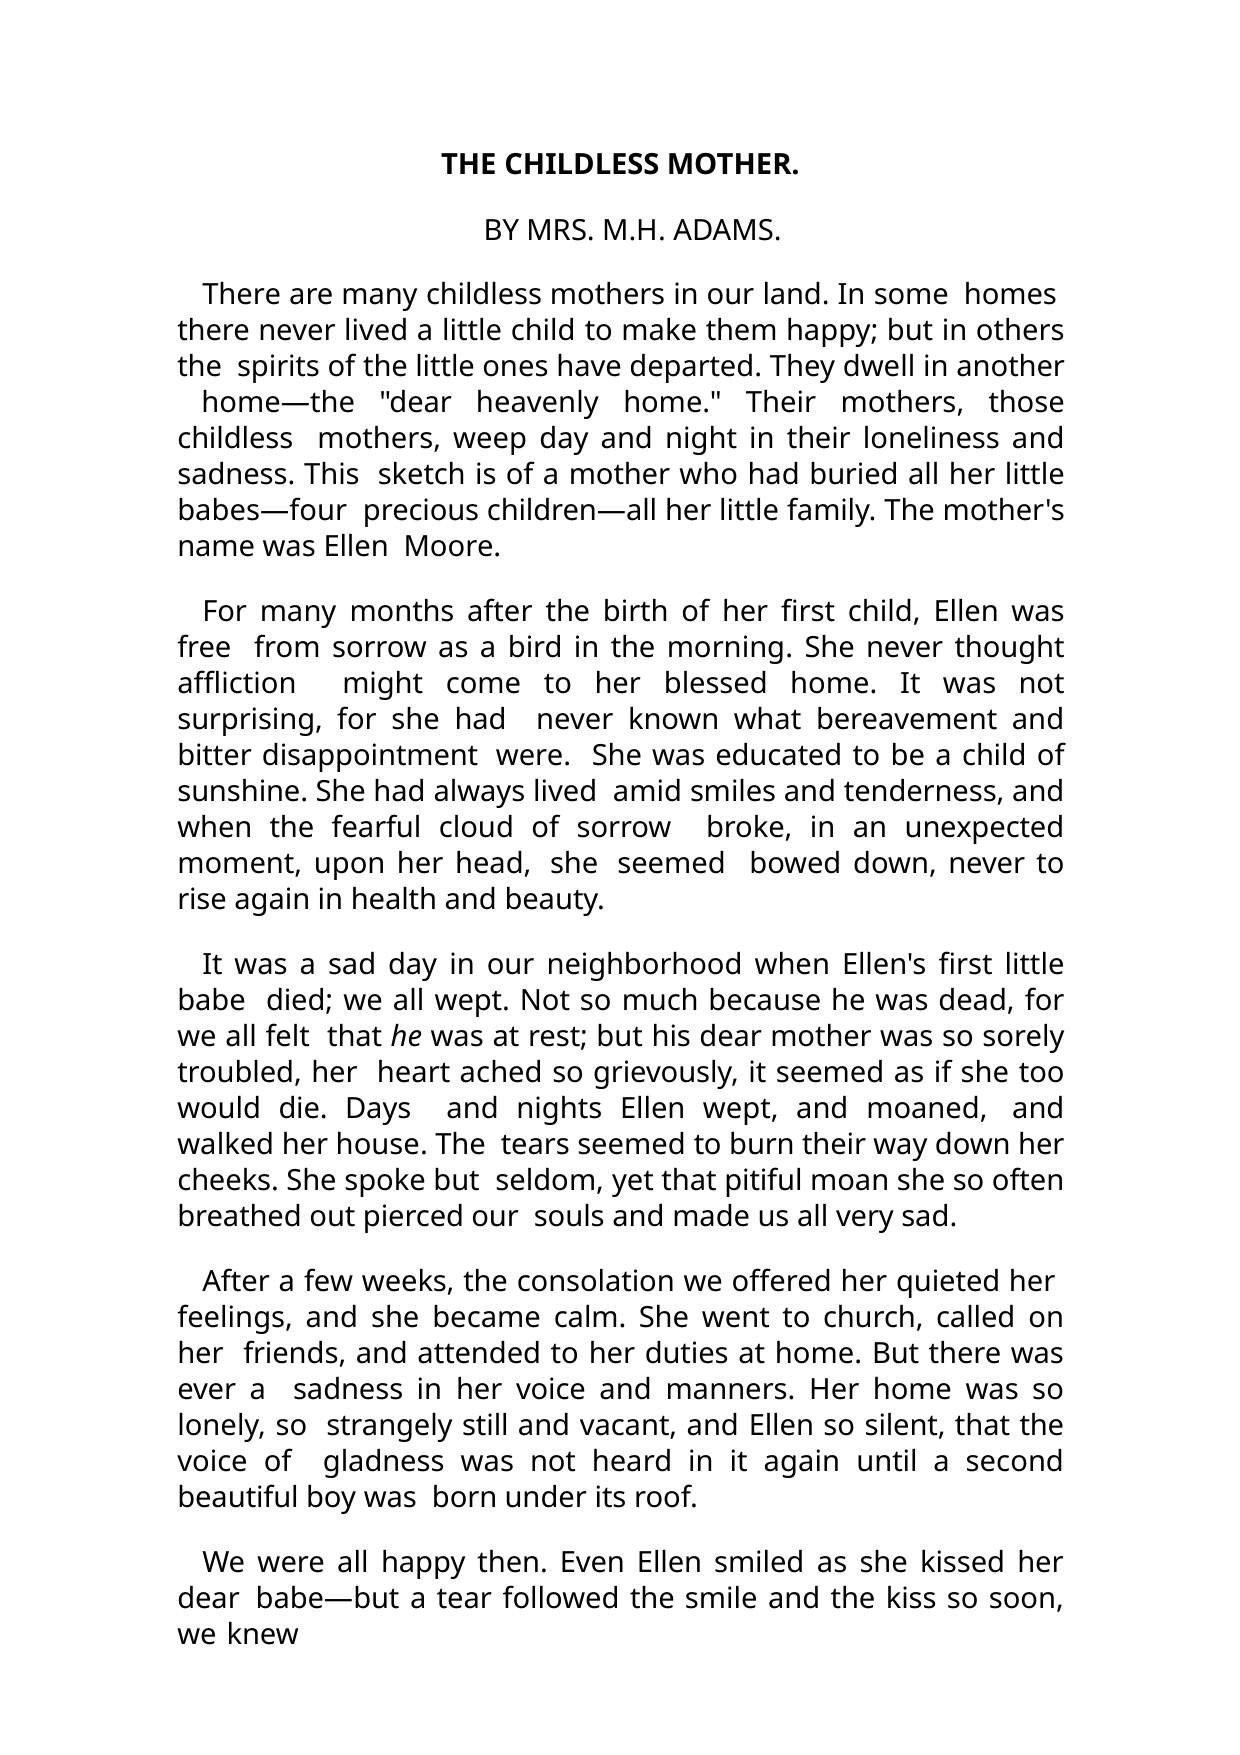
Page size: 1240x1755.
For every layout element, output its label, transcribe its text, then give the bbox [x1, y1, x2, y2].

text_box THE CHILDLESS MOTHER. BY MRS. M.H. ADAMS. There are many childless mothers in our land. In some homes there never lived a little child to make them happy; but in others the spirits of the little ones have departed. They dwell in another home—the "dear heavenly home." Their mothers, those childless mothers, weep day and night in their loneliness and sadness. This sketch is of a mother who had buried all her little babes—four precious children—all her little family. The mother's name was Ellen Moore. For many months after the birth of her first child, Ellen was free from sorrow as a bird in the morning. She never thought affliction might come to her blessed home. It was not surprising, for she had never known what bereavement and bitter disappointment were. She was educated to be a child of sunshine. She had always lived amid smiles and tenderness, and when the fearful cloud of sorrow broke, in an unexpected moment, upon her head, she seemed bowed down, never to rise again in health and beauty. It was a sad day in our neighborhood when Ellen's first little babe died; we all wept. Not so much because he was dead, for we all felt that he was at rest; but his dear mother was so sorely troubled, her heart ached so grievously, it seemed as if she too would die. Days and nights Ellen wept, and moaned, and walked her house. The tears seemed to burn their way down her cheeks. She spoke but seldom, yet that pitiful moan she so often breathed out pierced our souls and made us all very sad. After a few weeks, the consolation we offered her quieted her feelings, and she became calm. She went to church, called on her friends, and attended to her duties at home. But there was ever a sadness in her voice and manners. Her home was so lonely, so strangely still and vacant, and Ellen so silent, that the voice of gladness was not heard in it again until a second beautiful boy was born under its roof. We were all happy then. Even Ellen smiled as she kissed her dear babe—but a tear followed the smile and the kiss so soon, we knew [175, 143, 1066, 1650]
